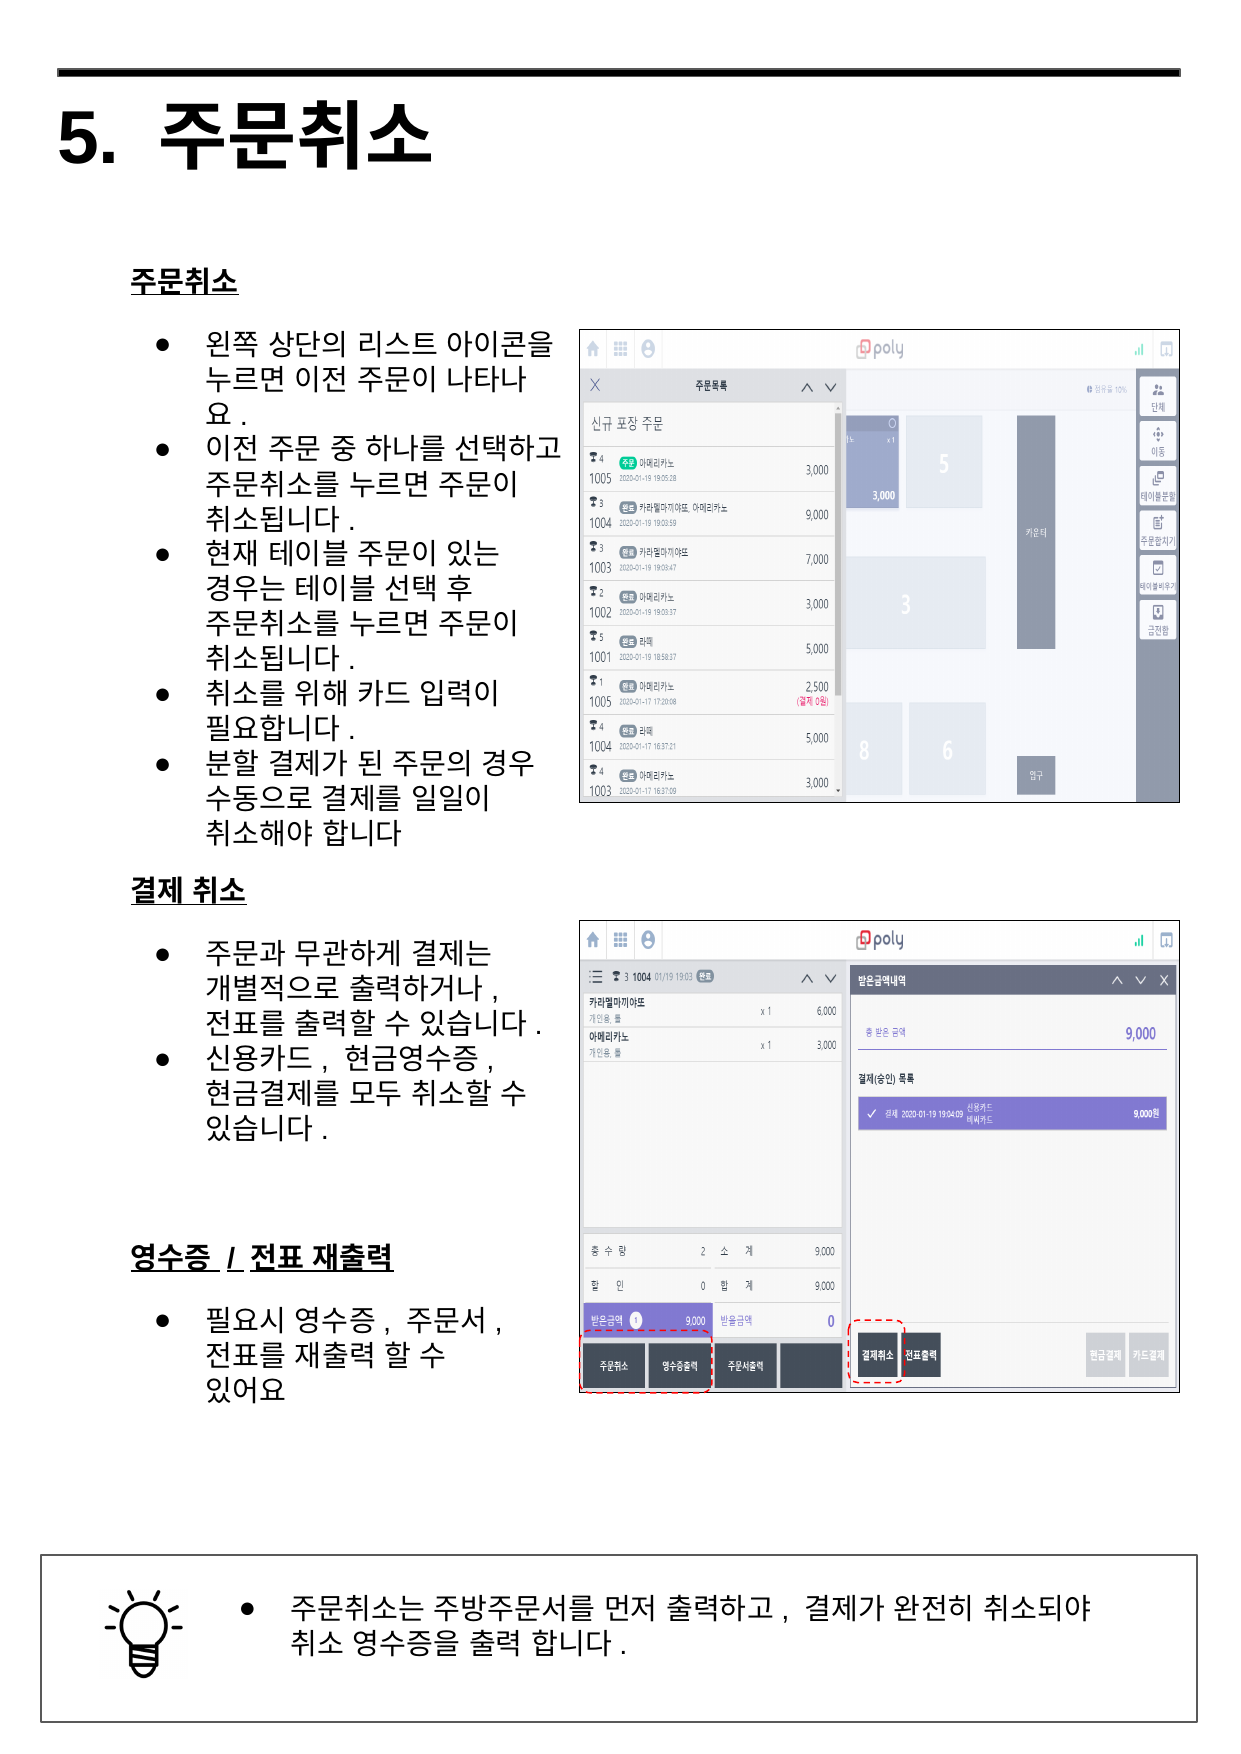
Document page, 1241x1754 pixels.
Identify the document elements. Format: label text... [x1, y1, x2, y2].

picture [579, 329, 1181, 803]
text_box 주문취소 [115, 264, 348, 296]
title 5. 주문취소 [42, 79, 1198, 188]
text_box 왼쪽 상단의 리스트 아이콘을 누르면 이전 주문이 나타나요. 이전 주문 중 하나를 선택하고 주문취소를 누르면 주문이 취소됩니다. 현재 테이블 주문이 있는 경우는 테이블 선택 후 주문취소를 누르면 주문이 취소됩니다. 취소를 위해 카드 입력이 필요합니다. 분할 결제가 된 주문의 경우 수동으로 결제를 일일이 취소해야 합니다 [115, 310, 581, 514]
text_box 영수증 / 전표 재출력 [115, 1241, 483, 1273]
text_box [40, 1554, 1197, 1722]
text_box 주문과 무관하게 결제는 개별적으로 출력하거나, 전표를 출력할 수 있습니다. 신용카드, 현금영수증, 현금결제를 모두 취소할 수 있습니다. [115, 920, 564, 1124]
text_box 필요시 영수증, 주문서, 전표를 재출력 할 수 있어요 [115, 1287, 529, 1491]
text_box [57, 68, 1181, 77]
text_box 결제 취소 [115, 874, 348, 906]
picture [579, 920, 1181, 1394]
